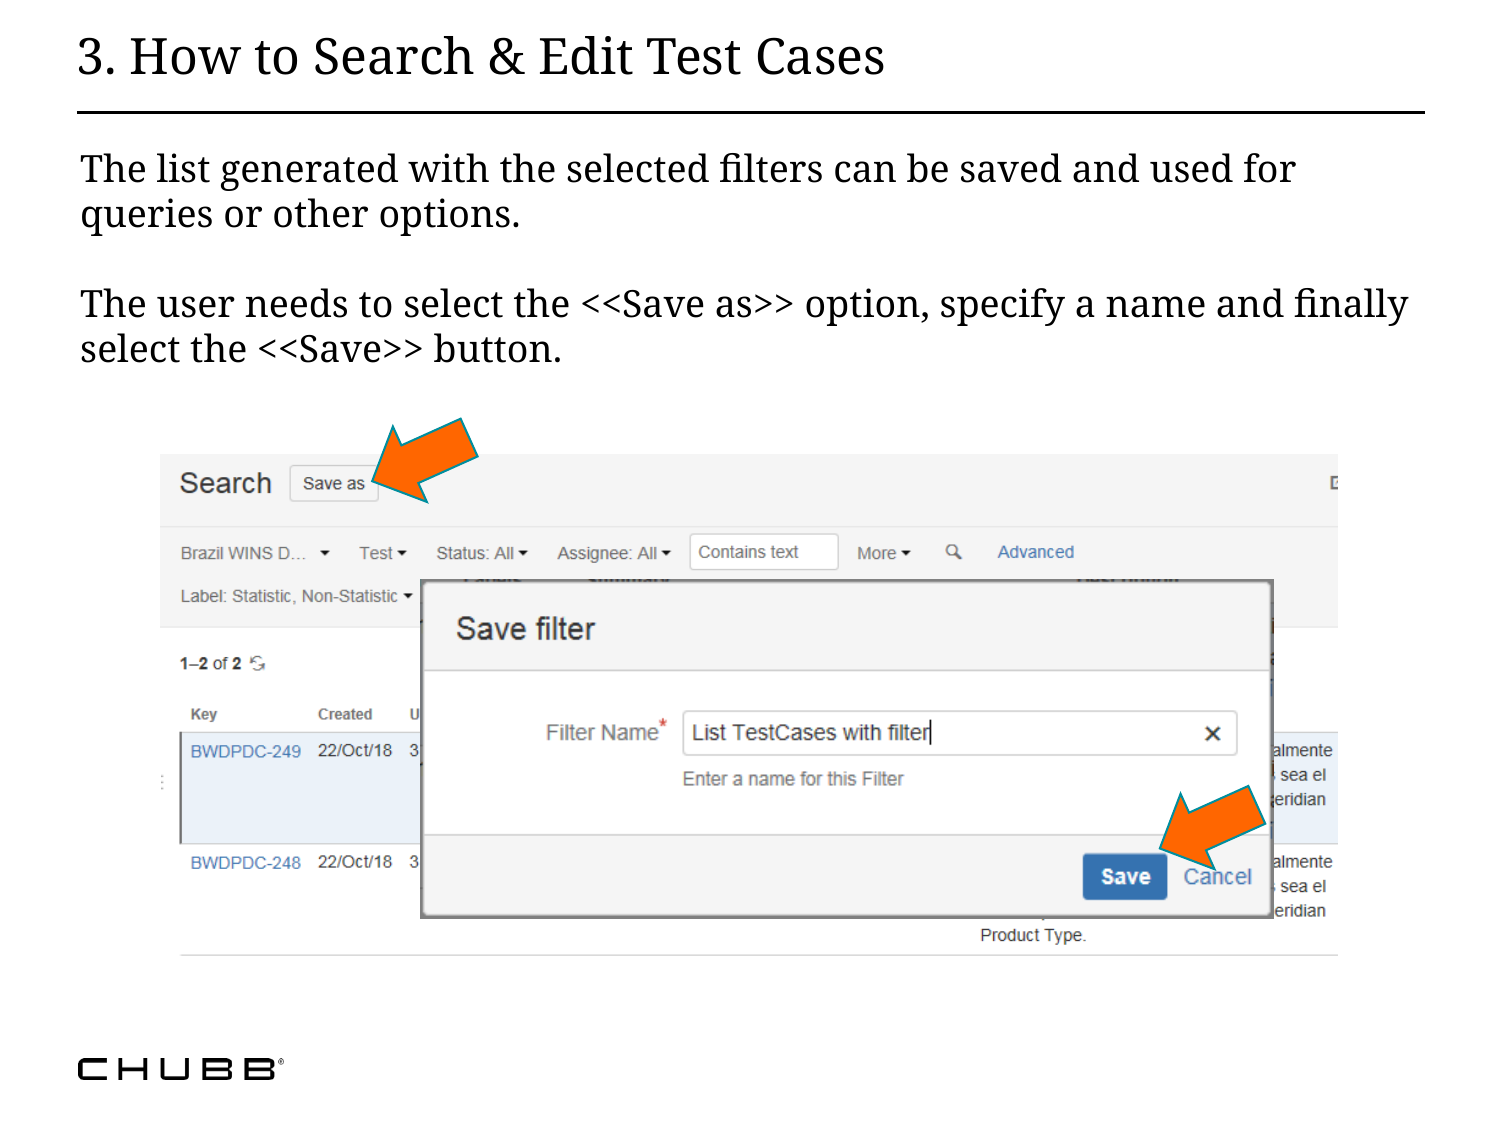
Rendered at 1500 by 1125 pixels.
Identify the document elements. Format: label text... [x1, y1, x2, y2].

text_box The list generated with the selected filters can be saved and used for queries or other options. The user needs to select the <<Save as>> option, specify a name and finally select the <<Save>> button. [65, 137, 1438, 378]
text_box [381, 417, 478, 454]
title 3. How to Search & Edit Test Cases [76, 16, 1425, 105]
picture [160, 454, 1338, 963]
picture [78, 1058, 284, 1080]
